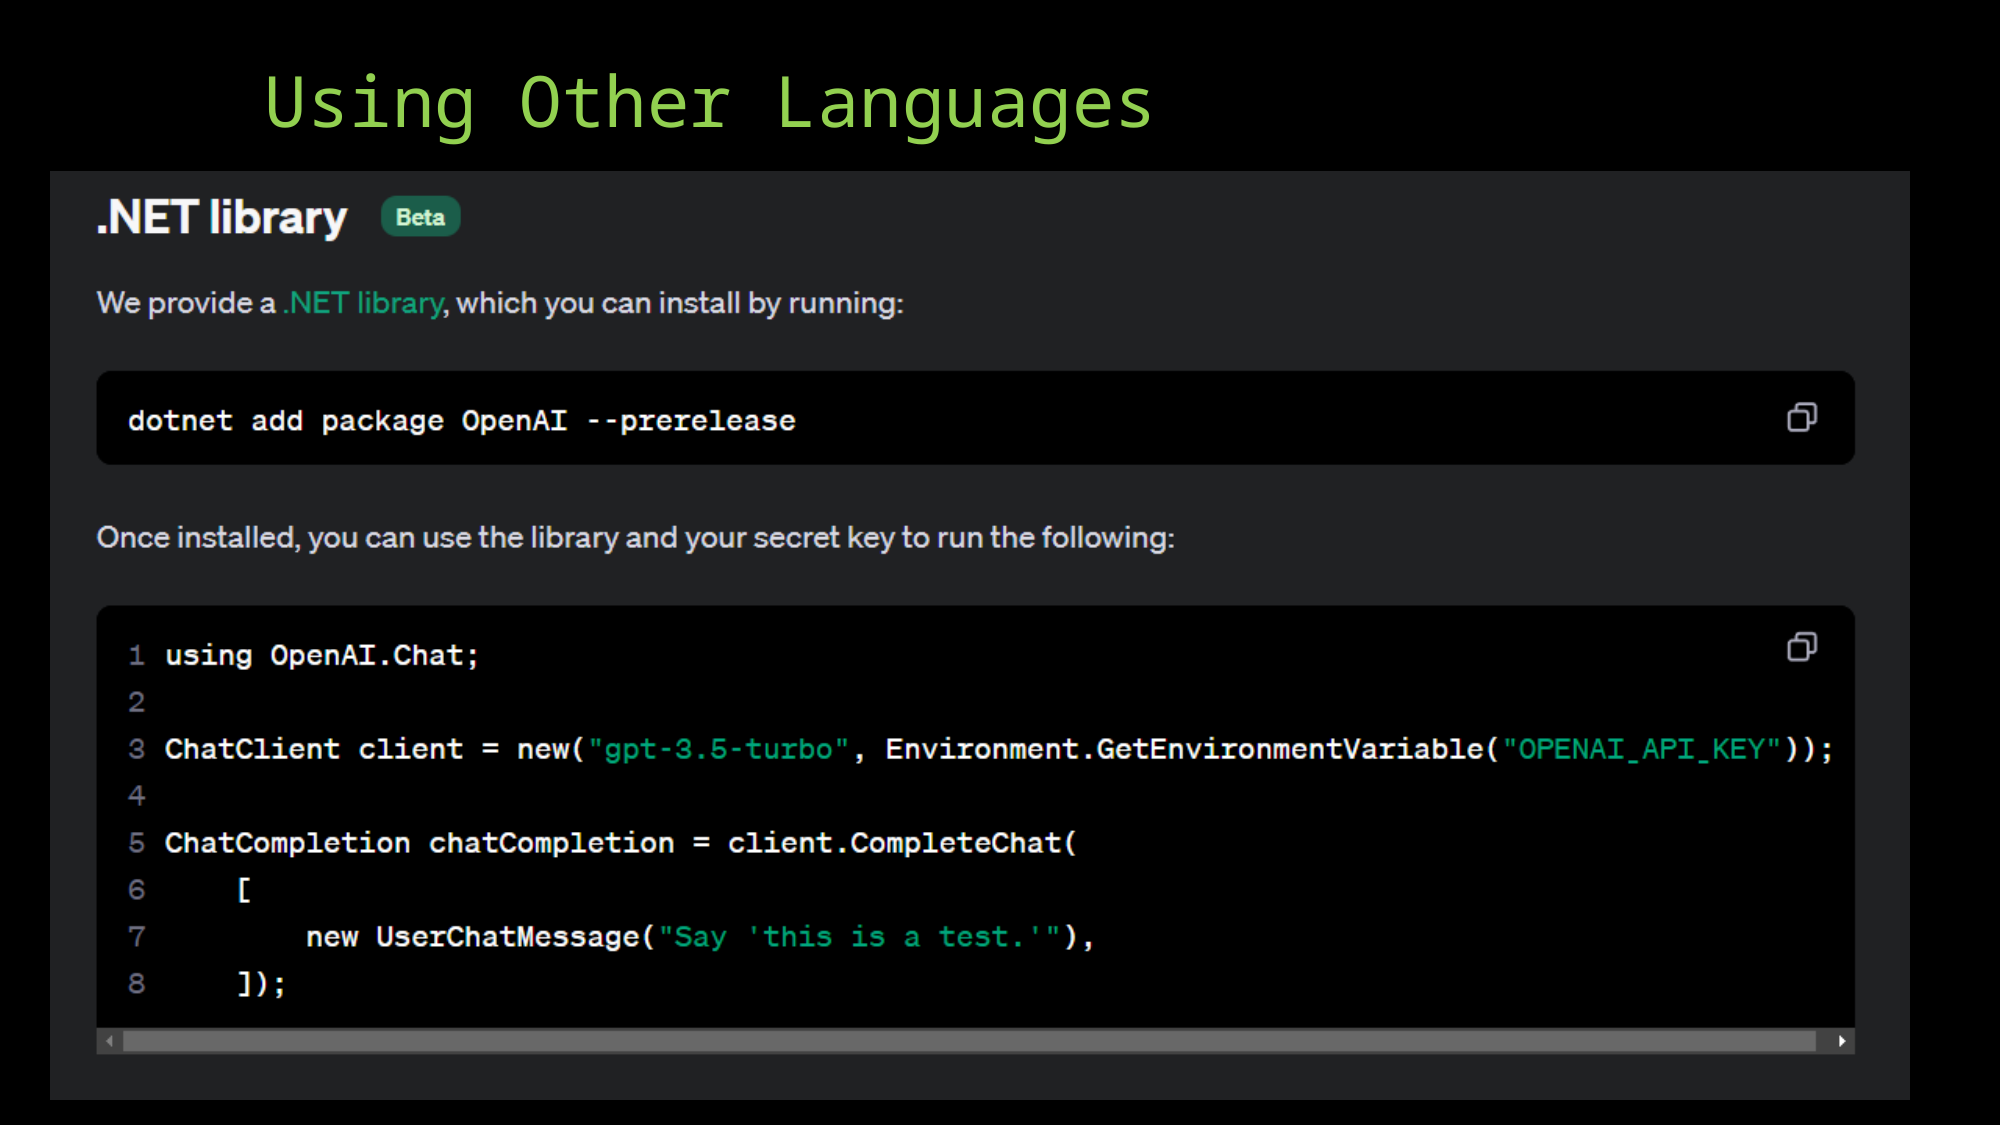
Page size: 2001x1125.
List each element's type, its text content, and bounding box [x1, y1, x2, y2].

picture [49, 171, 1910, 1100]
title Using Other Languages [249, 0, 1750, 150]
